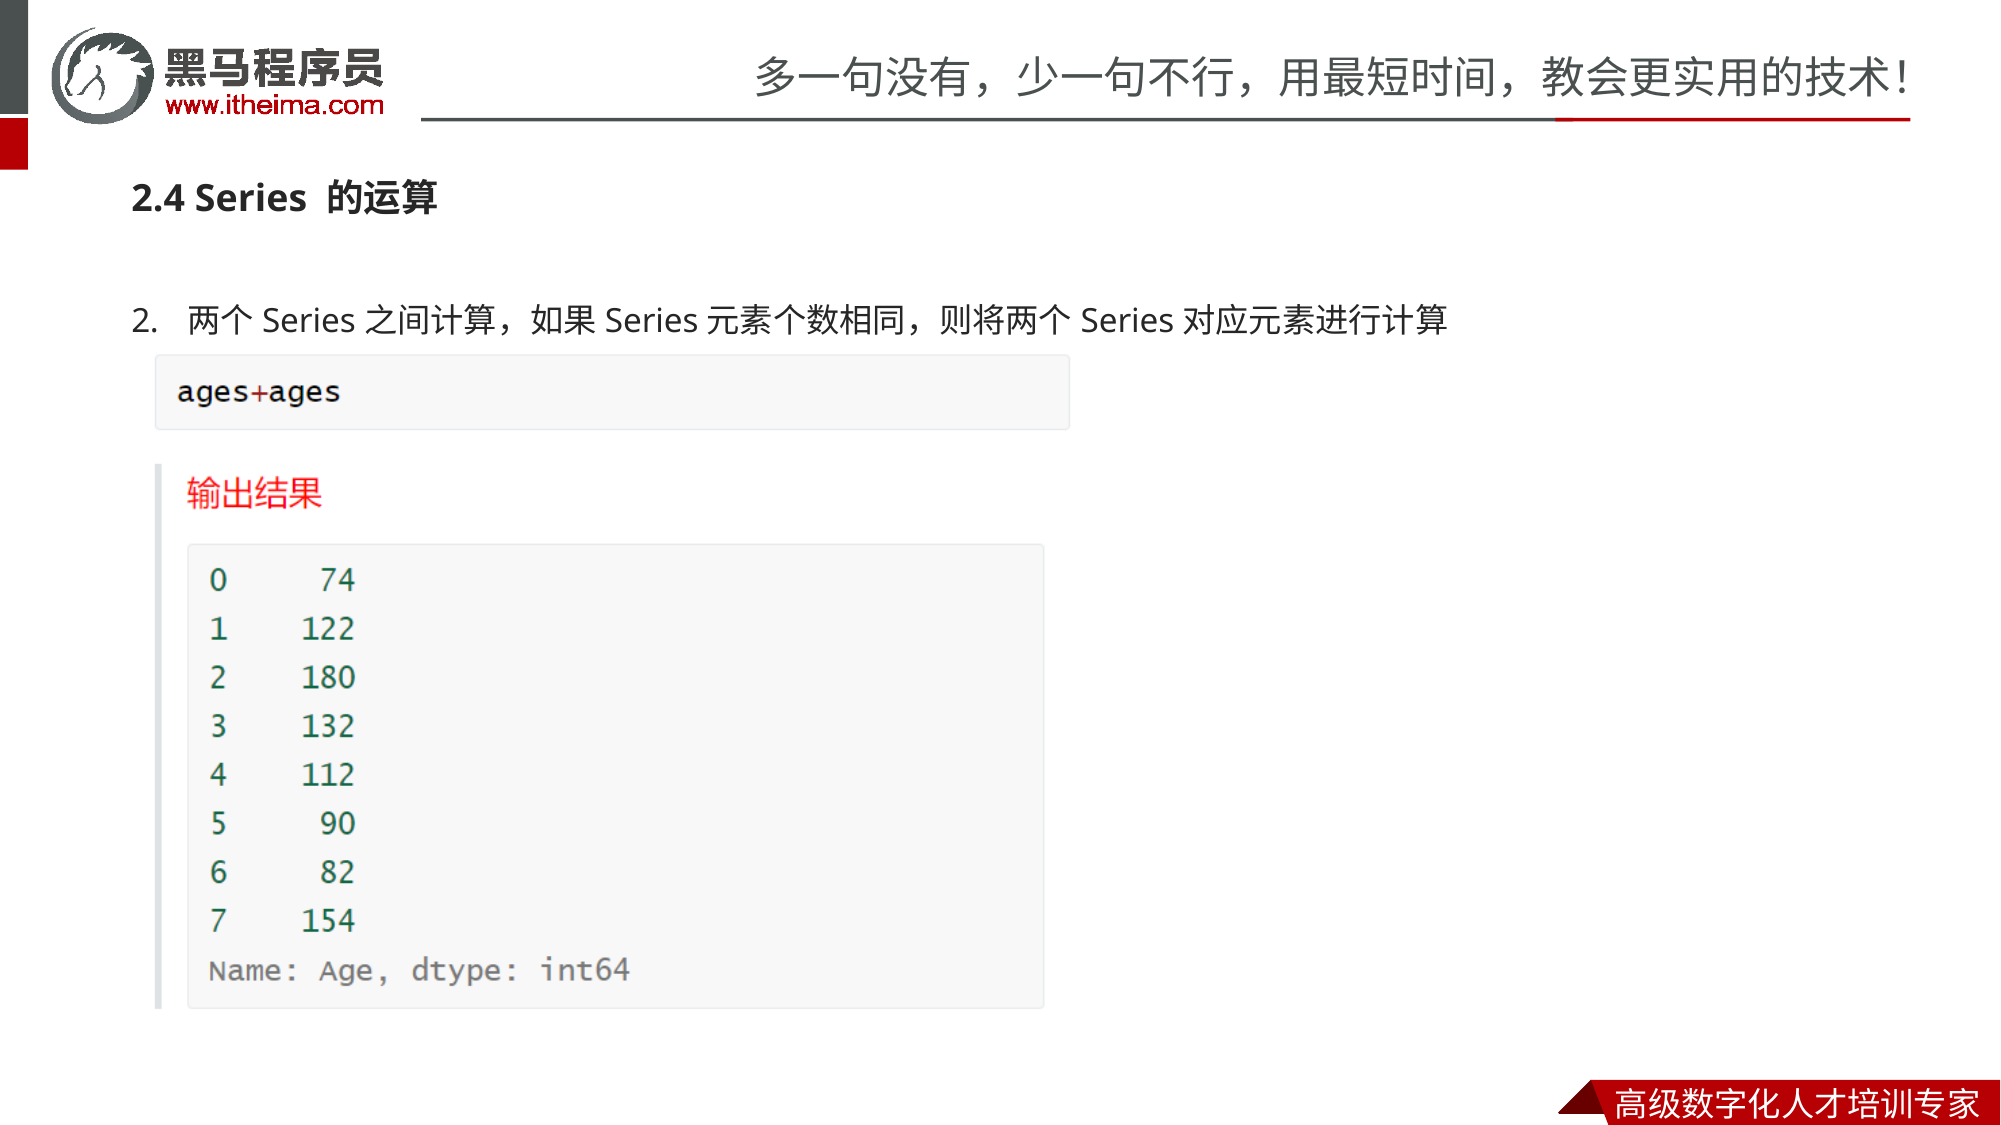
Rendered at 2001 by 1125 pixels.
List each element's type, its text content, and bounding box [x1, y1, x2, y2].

list 两个Series之间计算，如果Series元素个数相同，则将两个Series对应元素进行计算 [116, 271, 1872, 964]
list 2.4 Series 的运算 [116, 154, 1872, 239]
picture [151, 341, 1077, 1024]
picture [50, 26, 384, 125]
